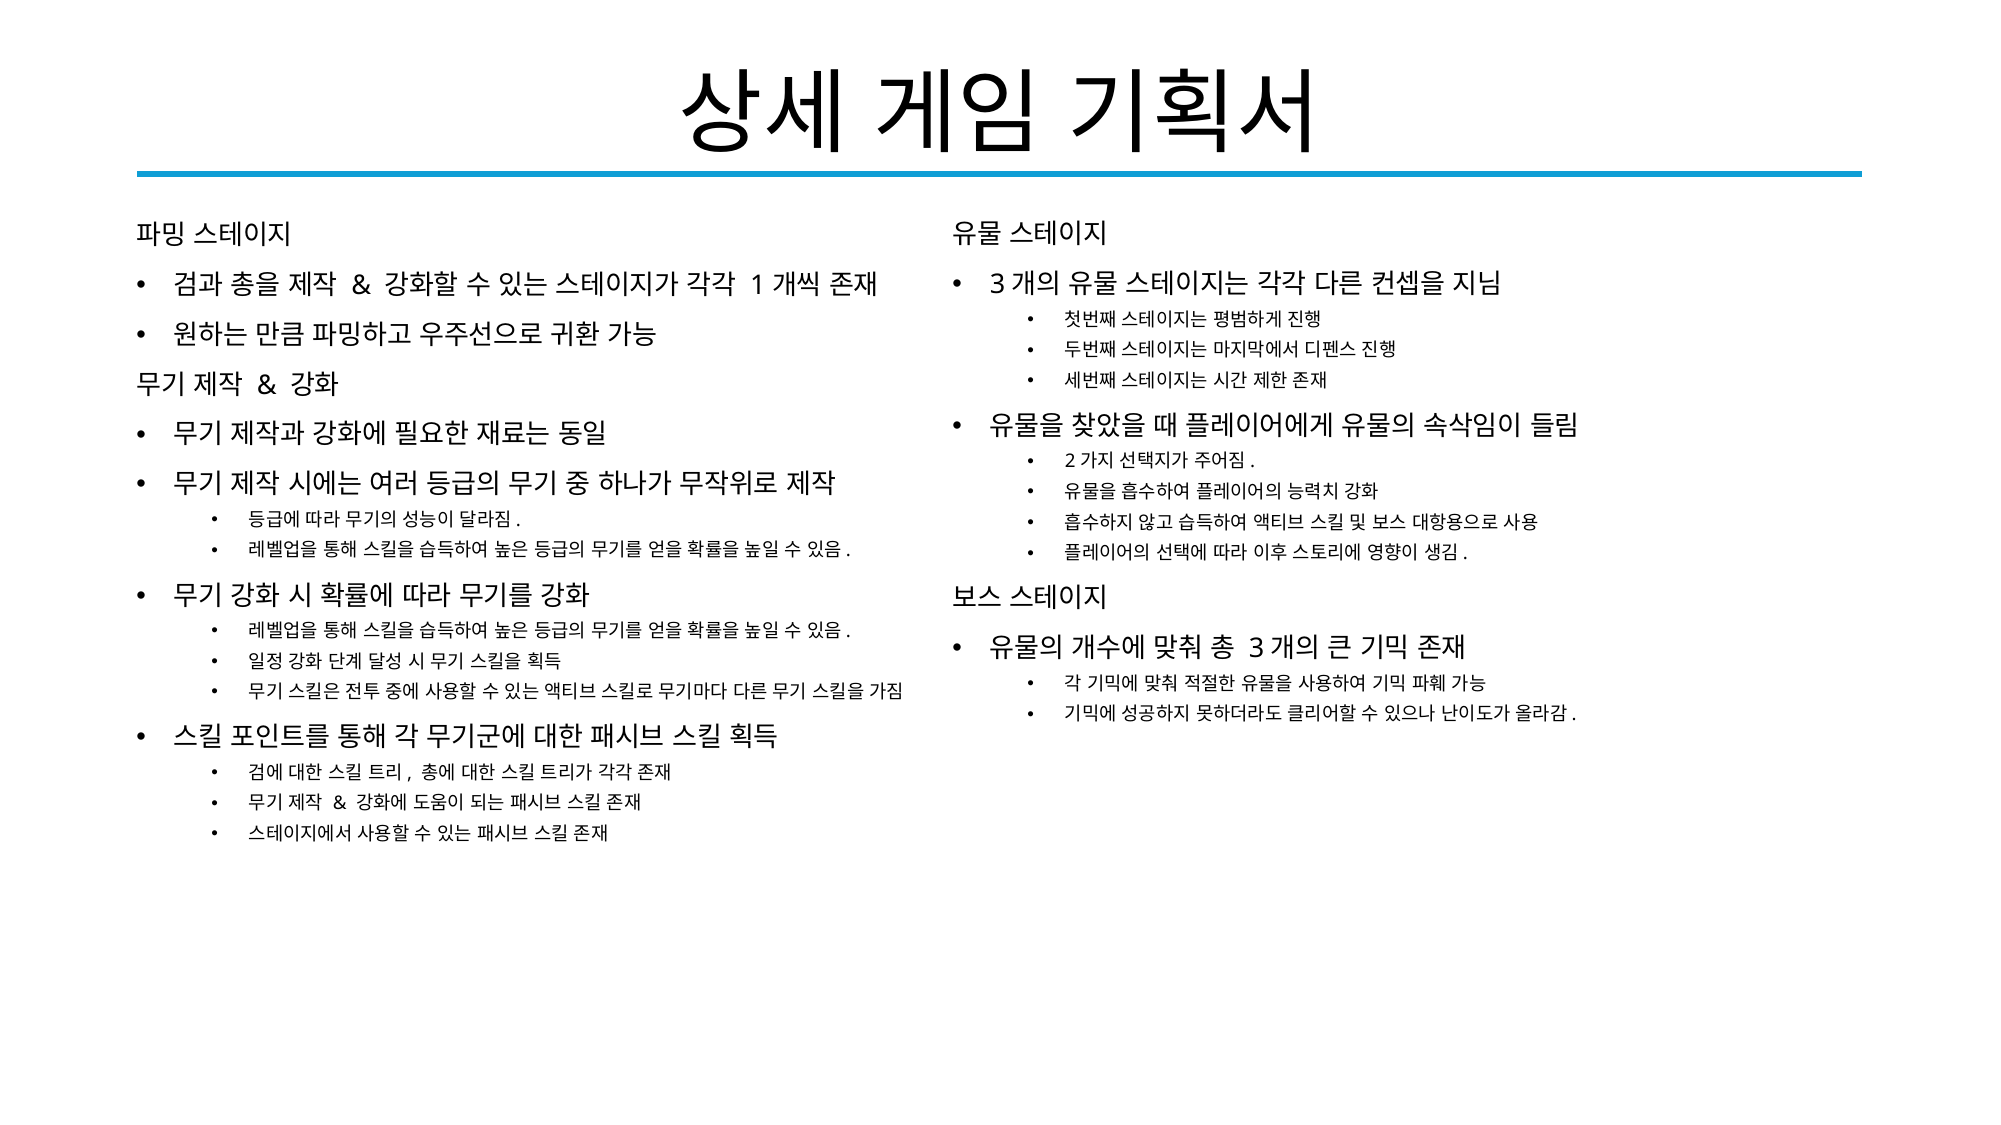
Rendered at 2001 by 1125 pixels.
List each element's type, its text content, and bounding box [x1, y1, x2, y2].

list 파밍 스테이지 검과 총을 제작 & 강화할 수 있는 스테이지가 각각 1개씩 존재 원하는 만큼 파밍하고 우주선으로 귀환 가능 무기 제작 & 강화 무기 제작과 강화에 필요한 재료는 동일 무기 제작 시에는 여러 등급의 무기 중 하나가 무작위로 제작 등급에 따라 무기의 성능이 달라짐. 레벨업을 통해 스킬을 습득하여 높은 등급의 무기를 얻을 확률을 높일 수 있음. 무기 강화 시 확률에 따라 무기를 강화 레벨업을 통해 스킬을 습득하여 높은 등급의 무기를 얻을 확률을 높일 수 있음. 일정 강화 단계 달성 시 무기 스킬을 획득 무기 스킬은 전투 중에 사용할 수 있는 액티브 스킬로 무기마다 다른 무기 스킬을 가짐 스킬 포인트를 통해 각 무기군에 대한 패시브 스킬 획득 검에 대한 스킬 트리, 총에 대한 스킬 트리가 각각 존재 무기 제작 & 강화에 도움이 되는 패시브 스킬 존재 스테이지에서 사용할 수 있는 패시브 스킬 존재 [121, 213, 922, 1014]
title 상세 게임 기획서 [137, 7, 1863, 173]
text_box 유물 스테이지 3개의 유물 스테이지는 각각 다른 컨셉을 지님 첫번째 스테이지는 평범하게 진행 두번째 스테이지는 마지막에서 디펜스 진행 세번째 스테이지는 시간 제한 존재 유물을 찾았을 때 플레이어에게 유물의 속삭임이 들림 2가지 선택지가 주어짐. 유물을 흡수하여 플레이어의 능력치 강화 흡수하지 않고 습득하여 액티브 스킬 및 보스 대항용으로 사용 플레이어의 선택에 따라 이후 스토리에 영향이 생김. 보스 스테이지 유물의 개수에 맞춰 총 3개의 큰 기믹 존재 각 기믹에 맞춰 적절한 유물을 사용하여 기믹 파훼 가능 기믹에 성공하지 못하더라도 클리어할 수 있으나 난이도가 올라감. [937, 213, 1737, 1013]
title 상세 게임 기획서 [137, 175, 1863, 225]
